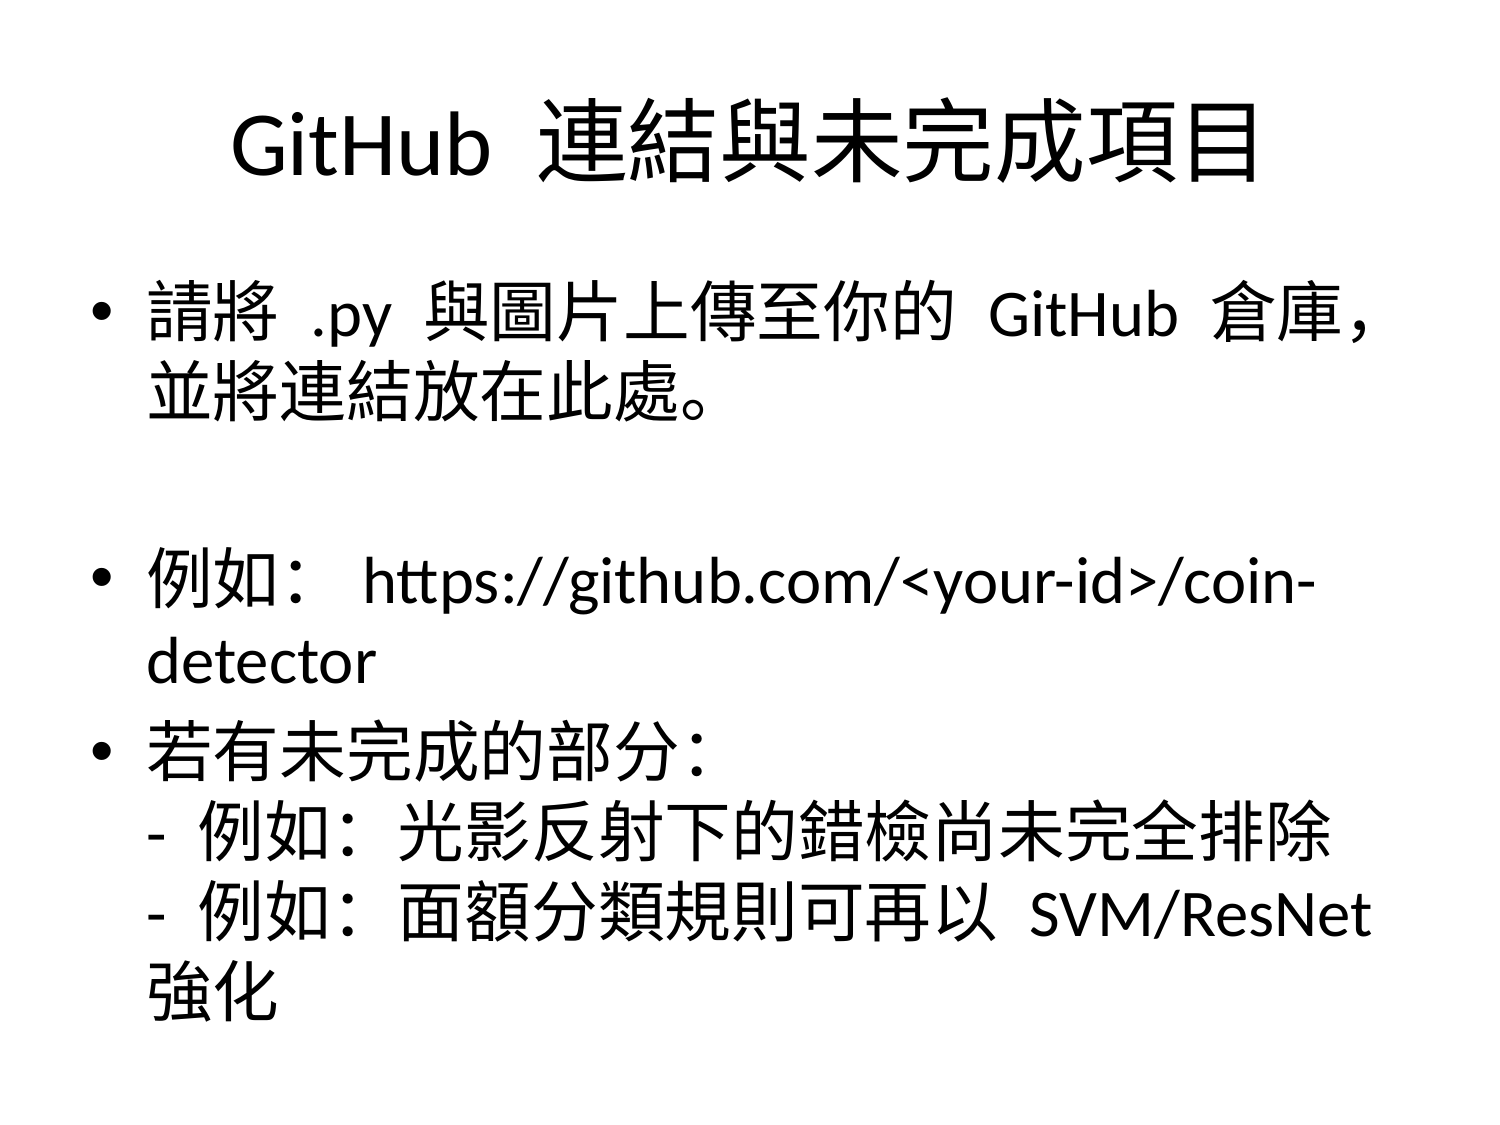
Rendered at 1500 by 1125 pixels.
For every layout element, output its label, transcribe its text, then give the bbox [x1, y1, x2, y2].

title GitHub 連結與未完成項目 [75, 45, 1425, 233]
list 請將 .py 與圖片上傳至你的 GitHub 倉庫，並將連結放在此處。 例如：https://github.com/<your-id>/coin-detector 若有未完成的部分： - 例如：光影反射下的錯檢尚未完全排除 - 例如：面額分類規則可再以 SVM/ResNet 強化 [75, 262, 1425, 1005]
